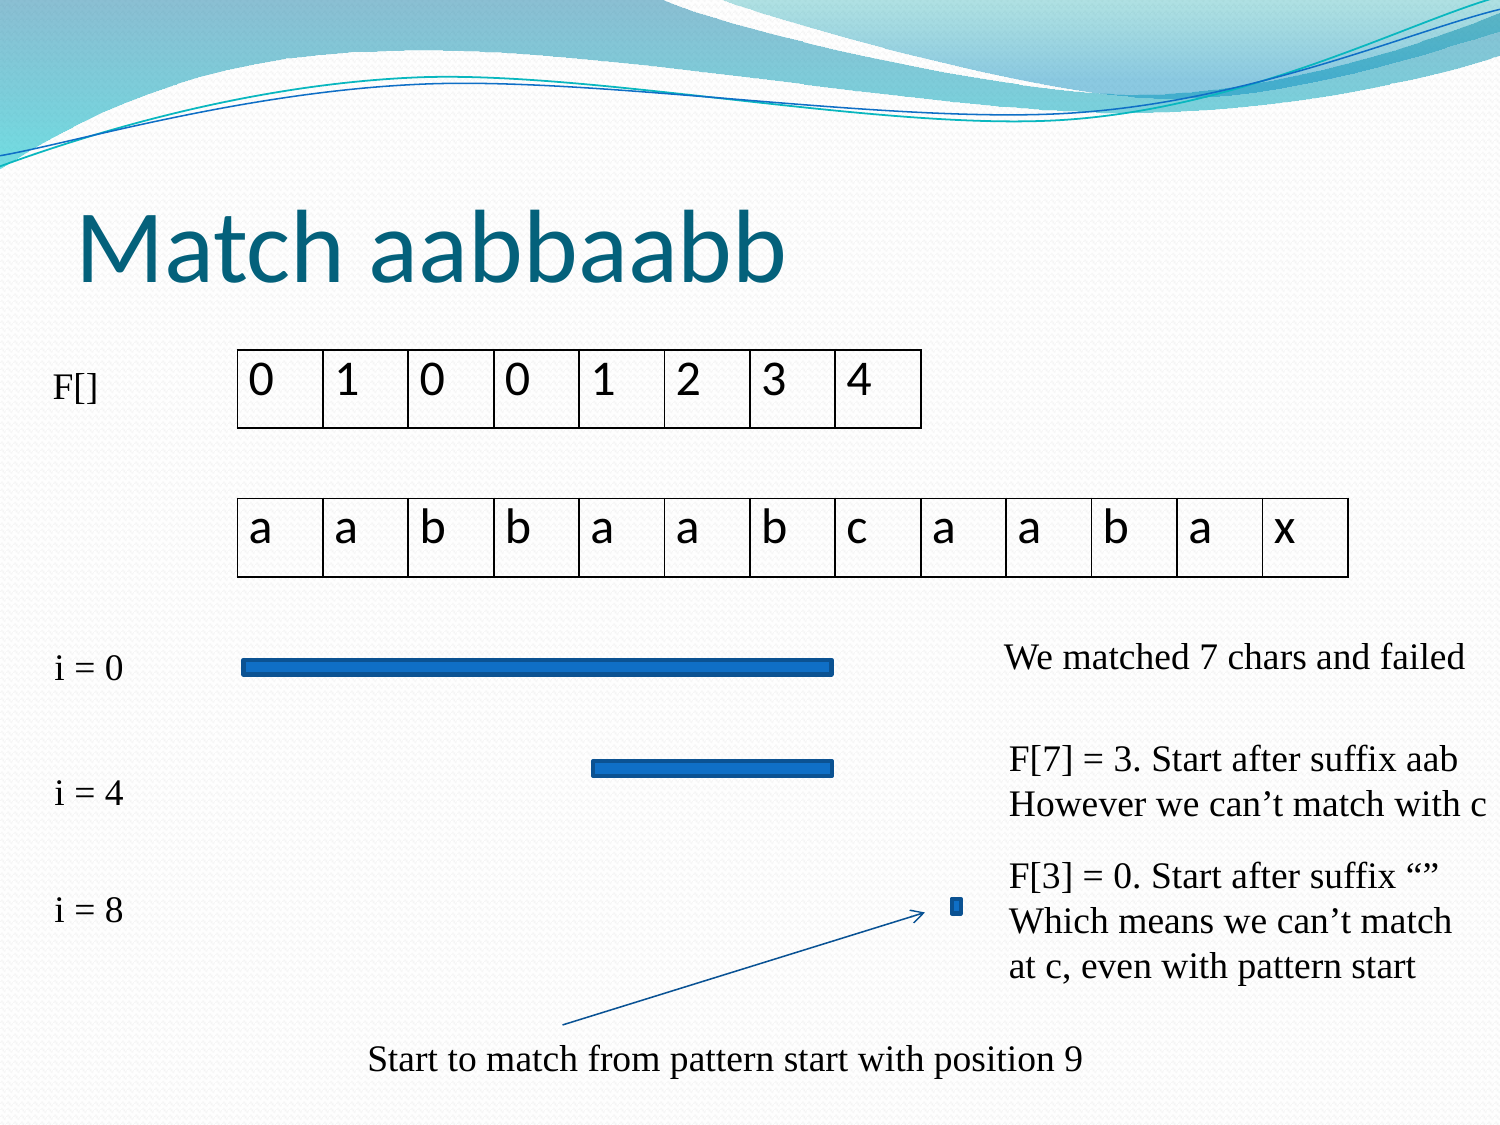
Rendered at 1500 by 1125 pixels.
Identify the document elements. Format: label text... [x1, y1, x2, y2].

table_header 2 [665, 351, 749, 427]
text_box Start to match from pattern start with position 9 [352, 1026, 1100, 1087]
title Match aabbaabb [75, 115, 1425, 303]
table_header a [1007, 499, 1091, 576]
table_header a [324, 499, 407, 576]
table_header 0 [238, 351, 322, 427]
text_box F[] [38, 355, 114, 415]
text_box [591, 759, 834, 778]
table_header b [495, 499, 578, 576]
text_box i = 8 [39, 878, 139, 938]
text_box [950, 897, 963, 916]
text_box F[7] = 3. Start after suffix aab However we can’t match with c [994, 726, 1500, 832]
table_header b [409, 499, 493, 576]
text_box We matched 7 chars and failed [989, 624, 1482, 685]
table_header 0 [409, 351, 493, 427]
table_header 0 [495, 351, 578, 427]
table_header a [1178, 499, 1262, 576]
table_header c [836, 499, 920, 576]
table_header a [665, 499, 749, 576]
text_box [562, 912, 926, 1026]
text_box i = 0 [39, 635, 139, 696]
table_header a [580, 499, 664, 576]
table_header 1 [324, 351, 407, 427]
text_box F[3] = 0. Start after suffix “” Which means we can’t match at c, even with pattern start [993, 843, 1469, 994]
table_header b [1092, 499, 1176, 576]
table_header 4 [836, 351, 920, 427]
table_header a [922, 499, 1005, 576]
table_header x [1263, 499, 1347, 576]
table_header 3 [751, 351, 834, 427]
table_header a [238, 499, 322, 576]
text_box [241, 658, 834, 677]
table_header 1 [580, 351, 664, 427]
table_header b [751, 499, 834, 576]
text_box i = 4 [39, 760, 139, 821]
